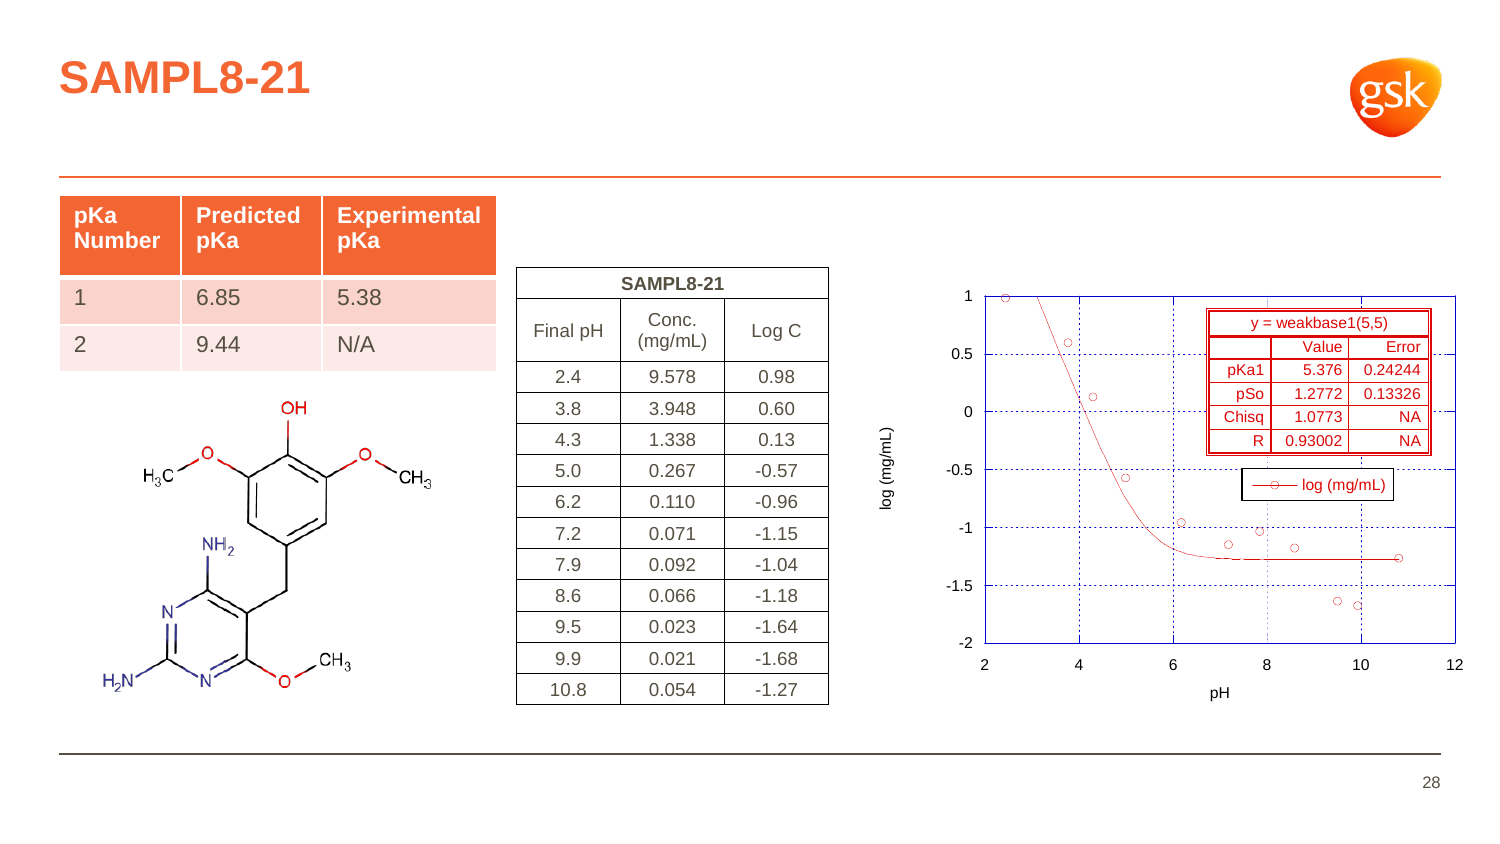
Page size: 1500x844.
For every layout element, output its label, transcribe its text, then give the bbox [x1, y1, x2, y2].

table_cell 5.38 [323, 280, 496, 324]
picture [843, 282, 1476, 711]
table_cell 0.267 [621, 455, 724, 486]
table_cell 3.948 [621, 393, 724, 423]
title SAMPL8-21 [58, 47, 1302, 103]
table_cell 1.338 [621, 424, 724, 454]
table_cell -1.04 [725, 549, 828, 579]
table_cell 0.023 [621, 612, 724, 642]
table_cell Final pH [517, 299, 620, 361]
table_cell 0.066 [621, 580, 724, 611]
table_cell 3.8 [517, 393, 620, 423]
table_cell 0.092 [621, 549, 724, 579]
table_header pKa Number [60, 196, 180, 275]
table_cell 9.578 [621, 362, 724, 392]
table_cell 7.9 [517, 549, 620, 579]
table_cell 1 [60, 280, 180, 324]
table_header Predicted pKa [182, 196, 321, 275]
table_cell 0.054 [621, 674, 724, 704]
slide_number 28 [1304, 771, 1441, 817]
table_header SAMPL8-21 [517, 268, 828, 298]
table_cell 9.44 [182, 326, 321, 371]
picture [94, 392, 443, 705]
picture [1333, 38, 1457, 157]
table_cell 10.8 [517, 674, 620, 704]
table_cell 2.4 [517, 362, 620, 392]
table_cell Log C [725, 299, 828, 361]
table_cell -0.57 [725, 455, 828, 486]
table_cell 9.5 [517, 612, 620, 642]
table_cell 2 [60, 326, 180, 371]
table_cell N/A [323, 326, 496, 371]
table_cell 0.021 [621, 643, 724, 673]
table_cell 0.13 [725, 424, 828, 454]
table_cell 5.0 [517, 455, 620, 486]
table_cell 0.60 [725, 393, 828, 423]
table_cell -1.15 [725, 518, 828, 548]
table_cell Conc. (mg/mL) [621, 299, 724, 361]
table_cell -1.68 [725, 643, 828, 673]
table_cell -1.18 [725, 580, 828, 611]
table_cell 9.9 [517, 643, 620, 673]
table_cell 0.110 [621, 487, 724, 517]
table_cell 0.071 [621, 518, 724, 548]
table_cell 0.98 [725, 362, 828, 392]
table_cell 6.85 [182, 280, 321, 324]
table_cell -1.27 [725, 674, 828, 704]
table_cell 7.2 [517, 518, 620, 548]
table_cell -0.96 [725, 487, 828, 517]
table_header Experimental pKa [323, 196, 496, 275]
table_cell 4.3 [517, 424, 620, 454]
table_cell 8.6 [517, 580, 620, 611]
table_cell -1.64 [725, 612, 828, 642]
table_cell 6.2 [517, 487, 620, 517]
